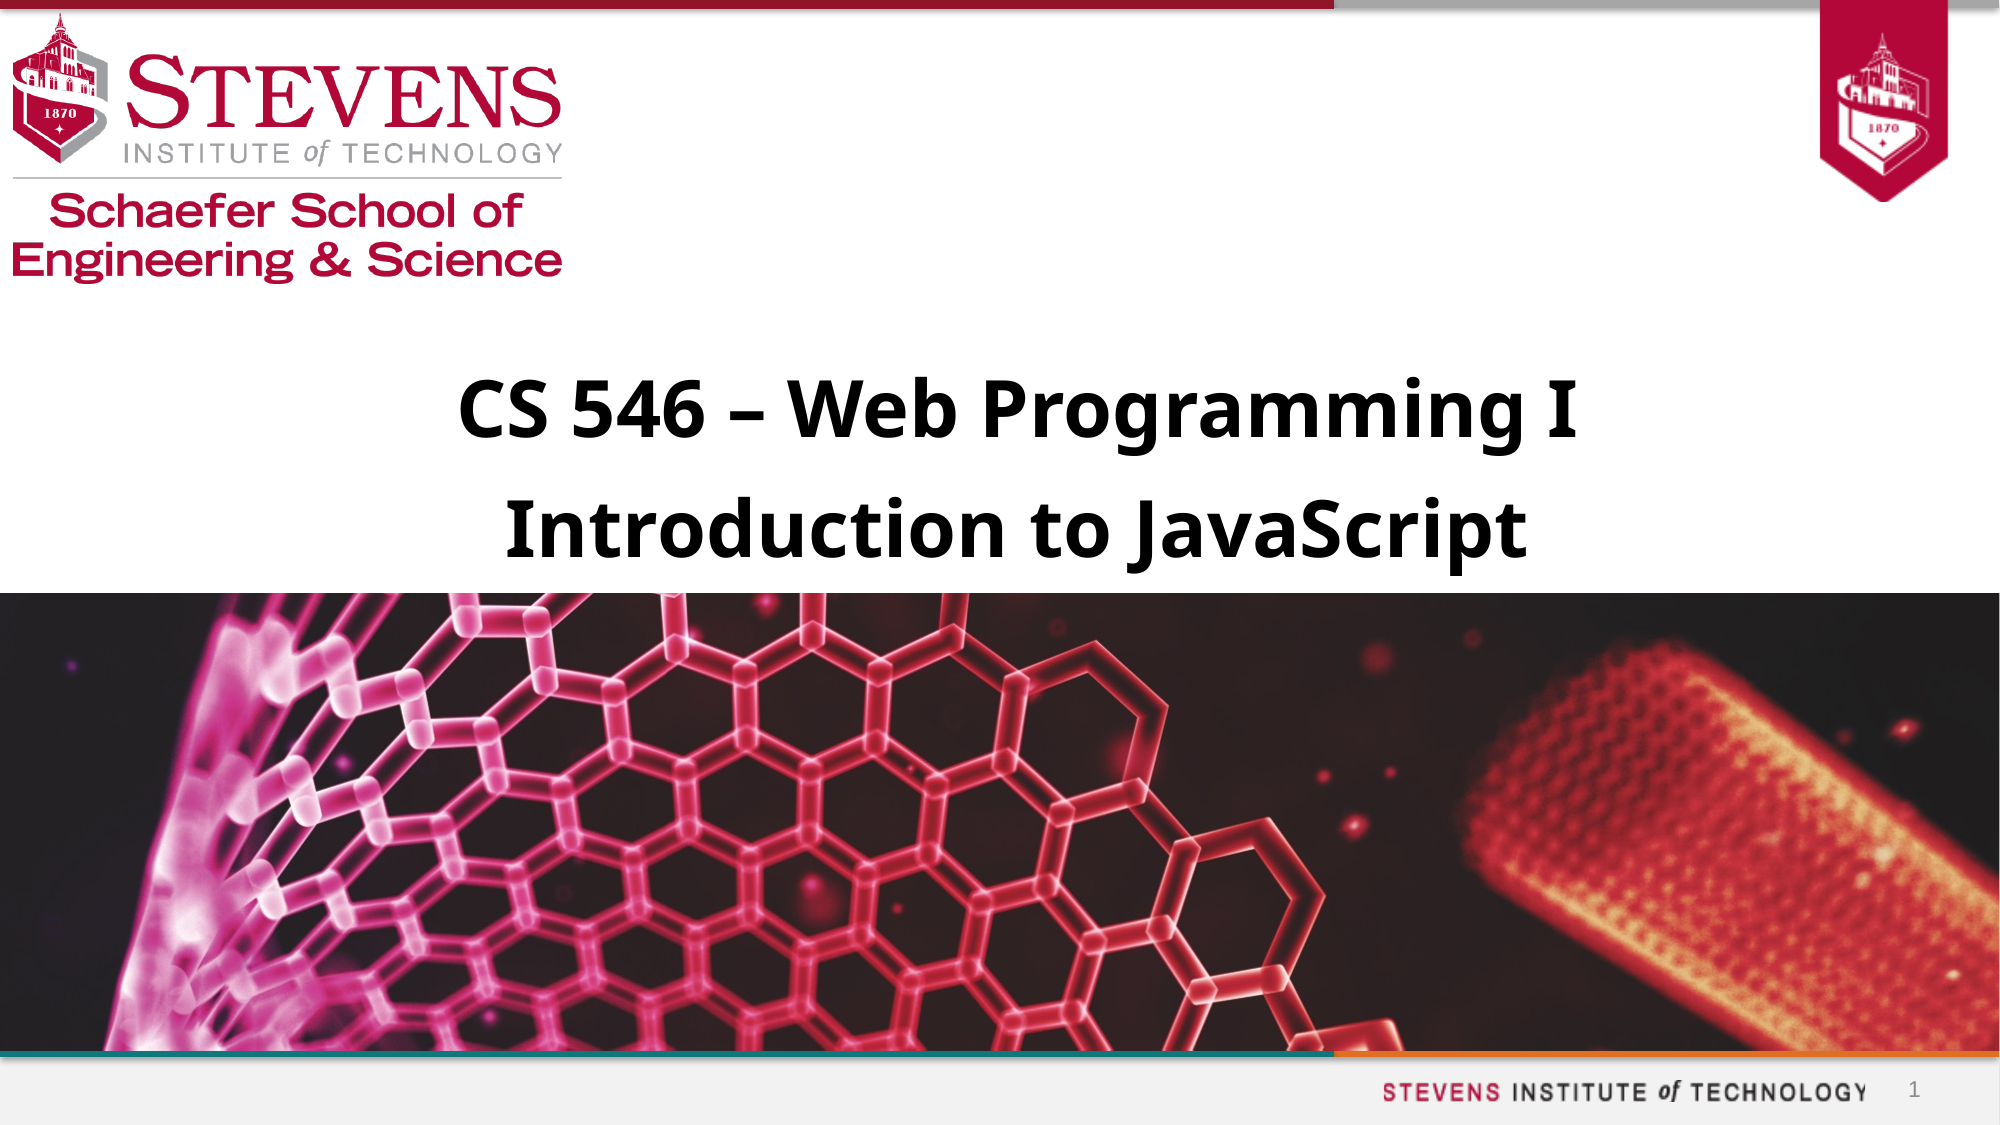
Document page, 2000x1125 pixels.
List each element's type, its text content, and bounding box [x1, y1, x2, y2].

slide_number 1 [1862, 1063, 1967, 1118]
picture [0, 593, 2000, 1052]
picture [13, 13, 562, 284]
list CS 546 – Web Programming I Introduction to JavaScript [263, 350, 1772, 532]
